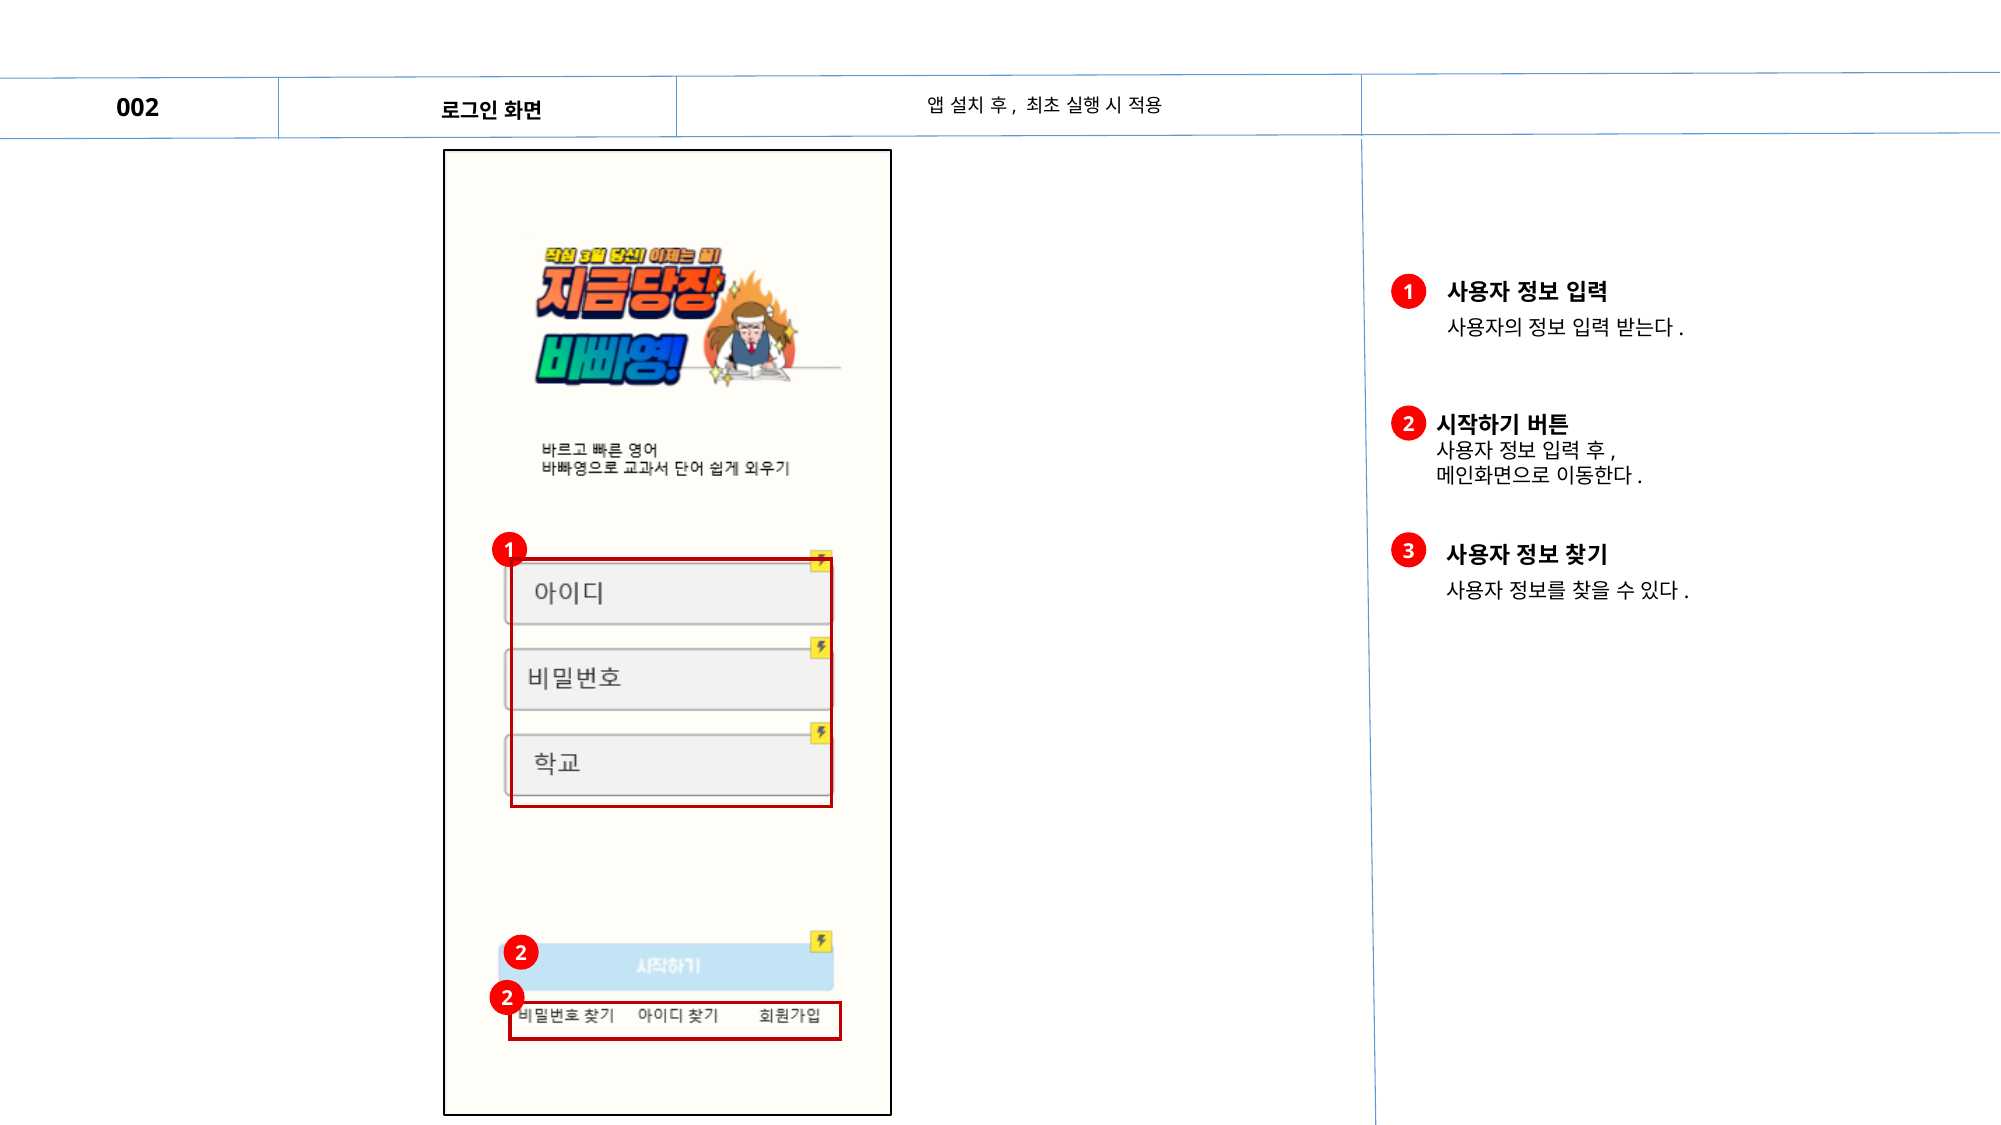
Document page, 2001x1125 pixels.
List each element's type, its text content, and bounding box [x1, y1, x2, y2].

text_box 1 [1390, 272, 1428, 310]
picture [445, 150, 890, 1114]
text_box 사용자 정보 입력 사용자의 정보 입력 받는다. [1432, 259, 1700, 348]
text_box 2 [1390, 404, 1421, 442]
text_box 사용자 정보 찾기 사용자 정보를 찾을 수 있다. [1432, 522, 1705, 611]
text_box 002 [101, 84, 174, 129]
text_box 로그인 화면 [426, 90, 558, 130]
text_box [279, 132, 2000, 139]
text_box 시작하기 버튼 사용자 정보 입력 후, 메인화면으로 이동한다. [1421, 403, 1806, 496]
text_box 3 [1391, 532, 1427, 568]
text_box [0, 132, 278, 139]
text_box 앱 설치 후, 최초 실행 시 적용 [913, 86, 1178, 124]
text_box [1361, 139, 1376, 1125]
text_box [0, 72, 2000, 79]
